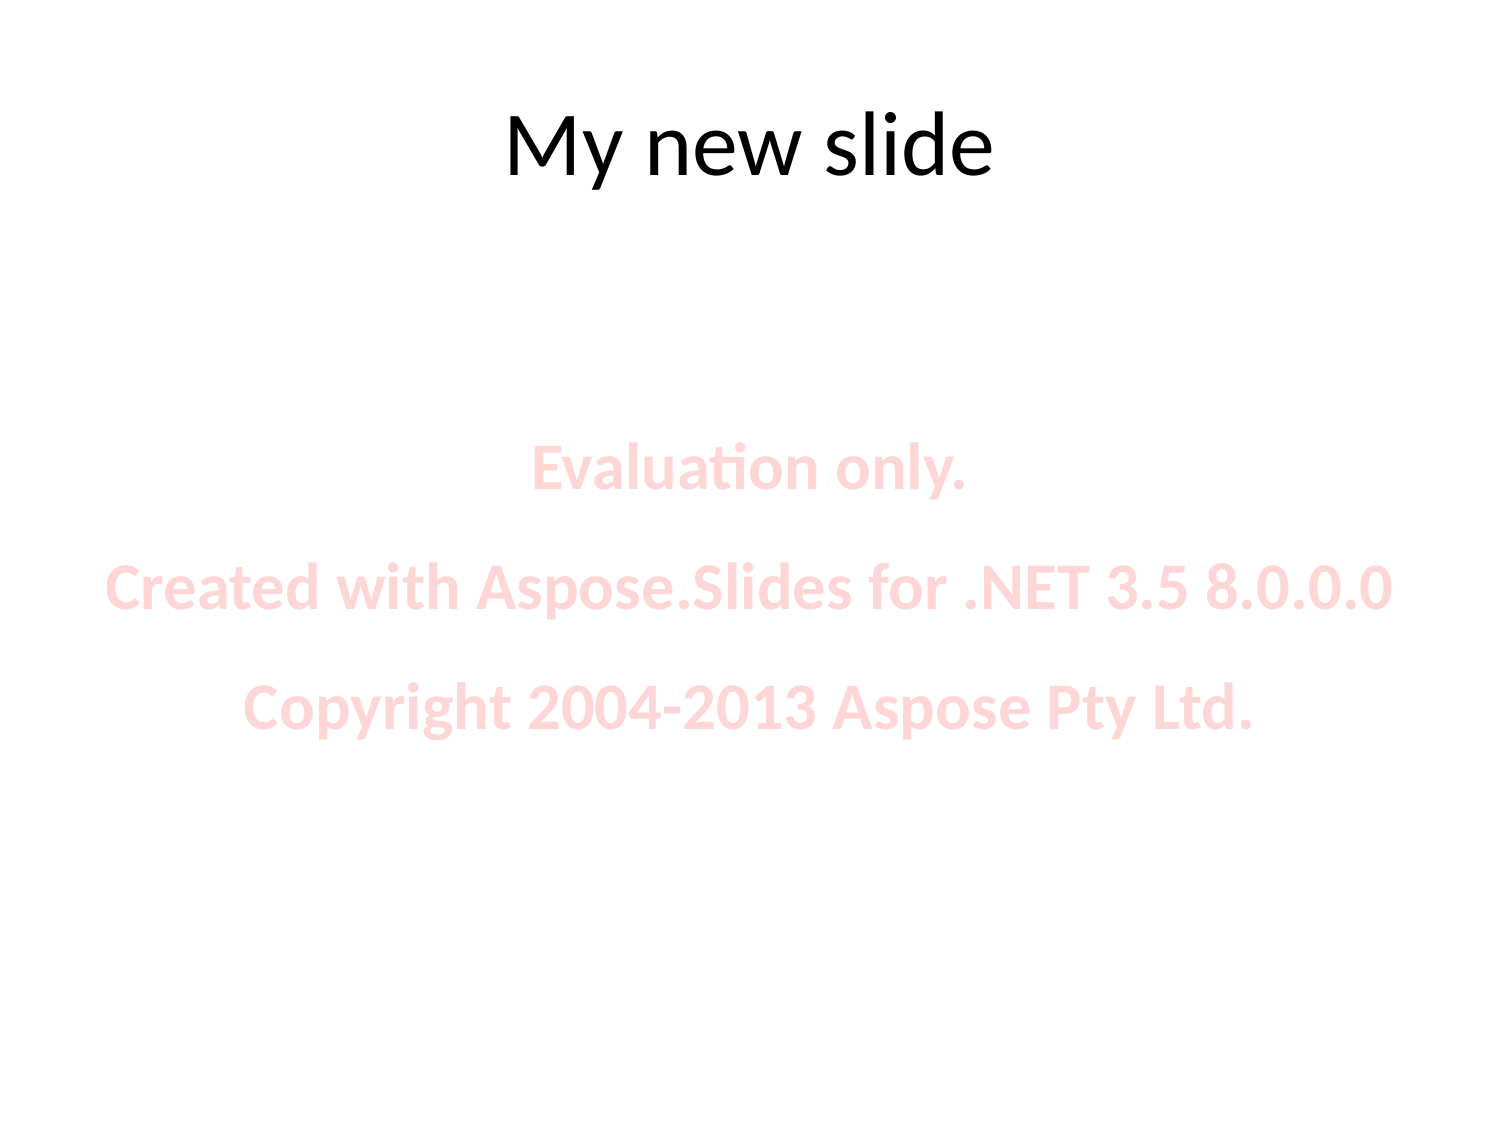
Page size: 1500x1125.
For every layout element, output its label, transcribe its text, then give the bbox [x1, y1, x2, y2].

title My new slide [75, 45, 1425, 233]
text_box Evaluation only. Created with Aspose.Slides for .NET 3.5 8.0.0.0 Copyright 2004-2013 Aspose Pty Ltd. [90, 375, 1410, 750]
